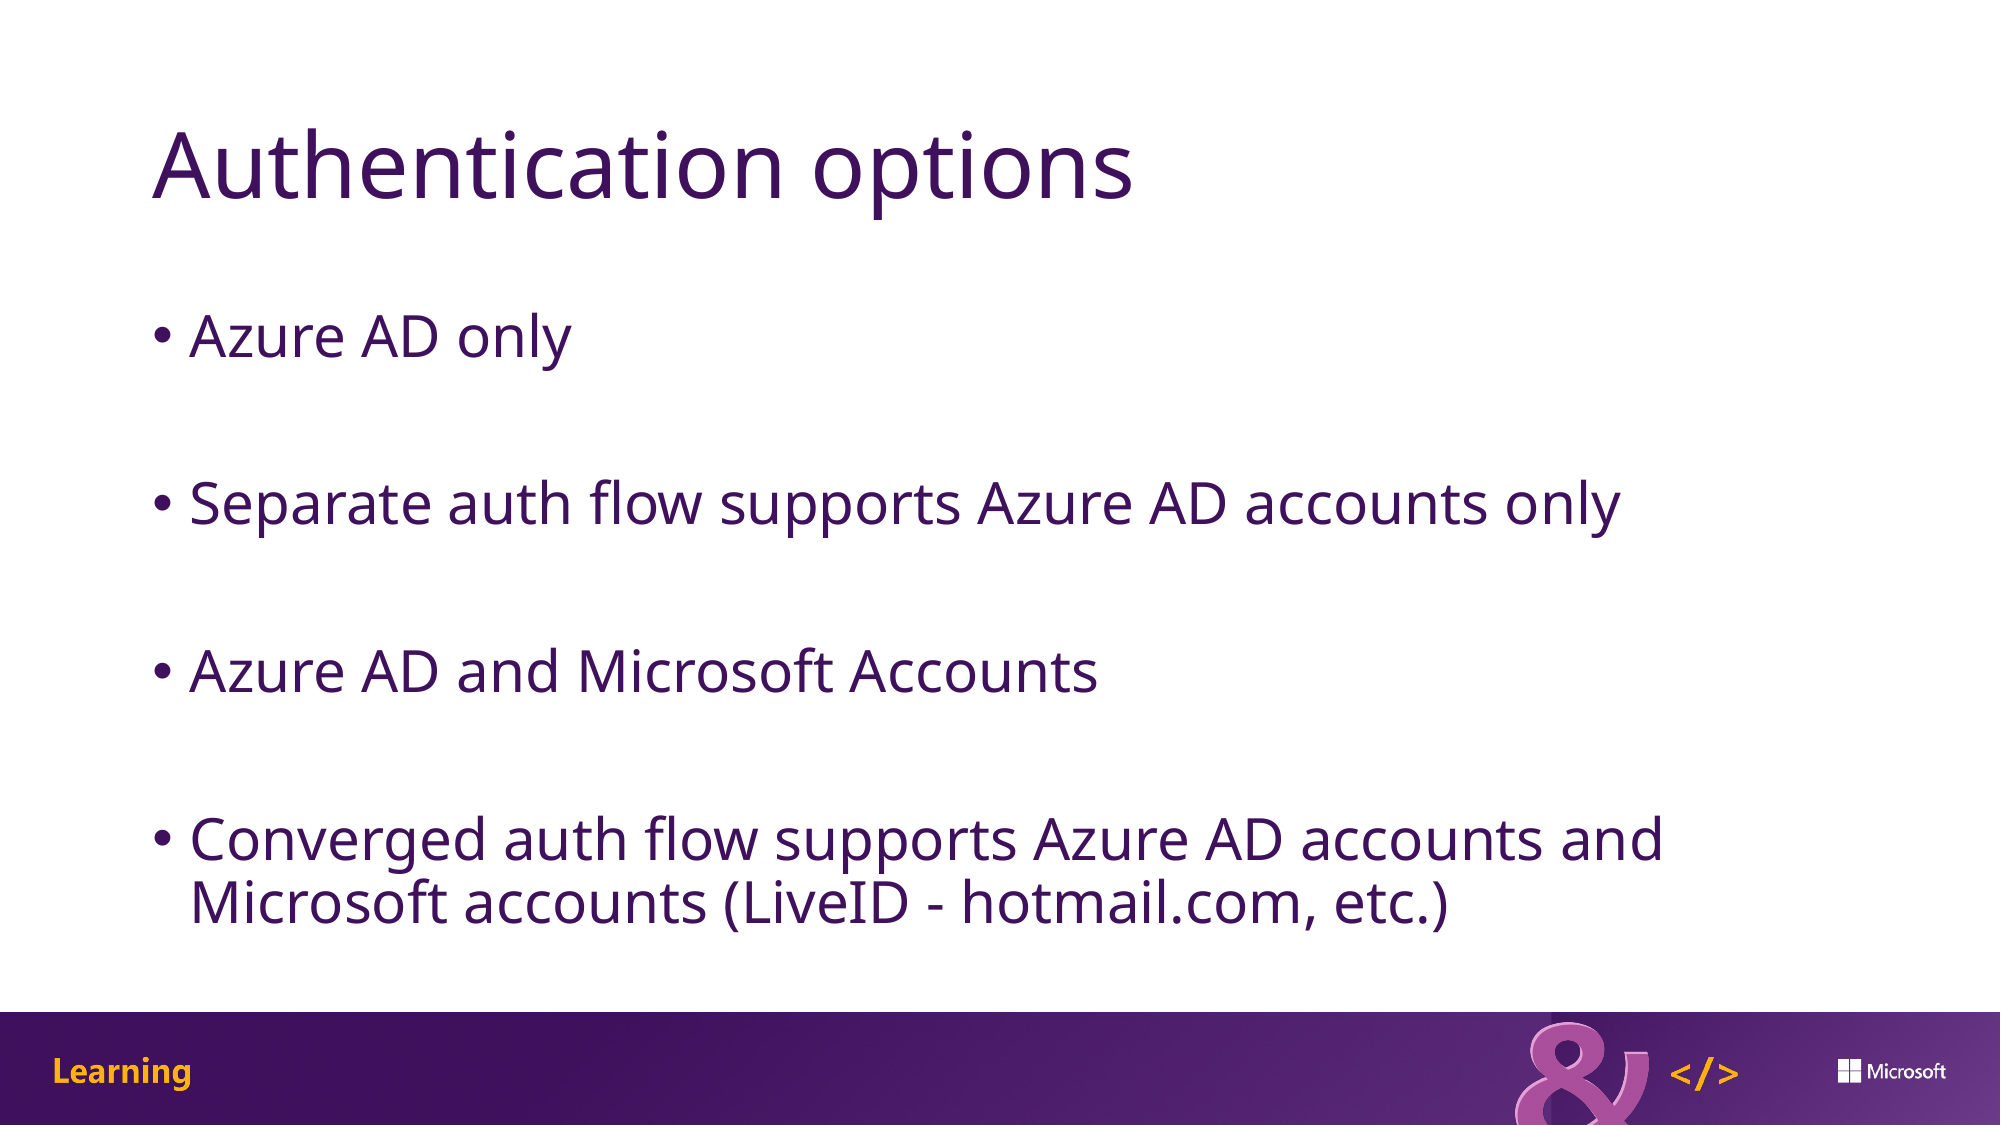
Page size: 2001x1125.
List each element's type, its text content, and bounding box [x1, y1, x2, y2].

picture [0, 1012, 2000, 1125]
title Authentication options [137, 59, 1863, 278]
list Azure AD only Separate auth flow supports Azure AD accounts only Azure AD and Microsoft Accounts Converged auth flow supports Azure AD accounts and Microsoft accounts (LiveID - hotmail.com, etc.) [137, 299, 1863, 990]
